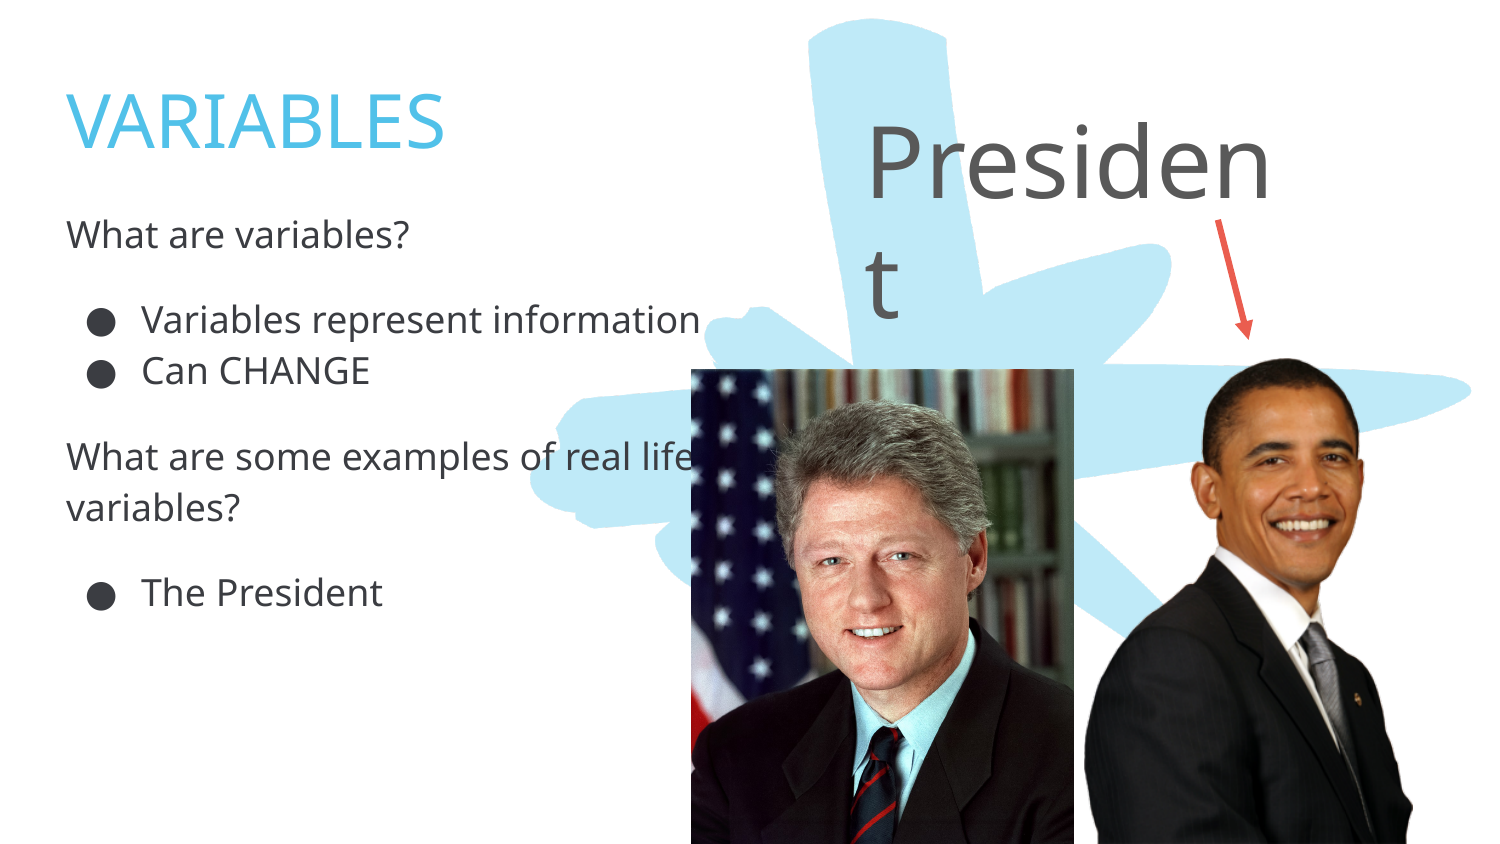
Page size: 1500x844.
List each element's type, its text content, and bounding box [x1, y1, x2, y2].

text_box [1217, 219, 1249, 341]
title VARIABLES [51, 58, 1449, 167]
picture [0, 0, 1500, 844]
text_box President [849, 83, 1324, 254]
list What are variables? Variables represent information Can CHANGE What are some examples of real life variables? The President [51, 189, 729, 750]
